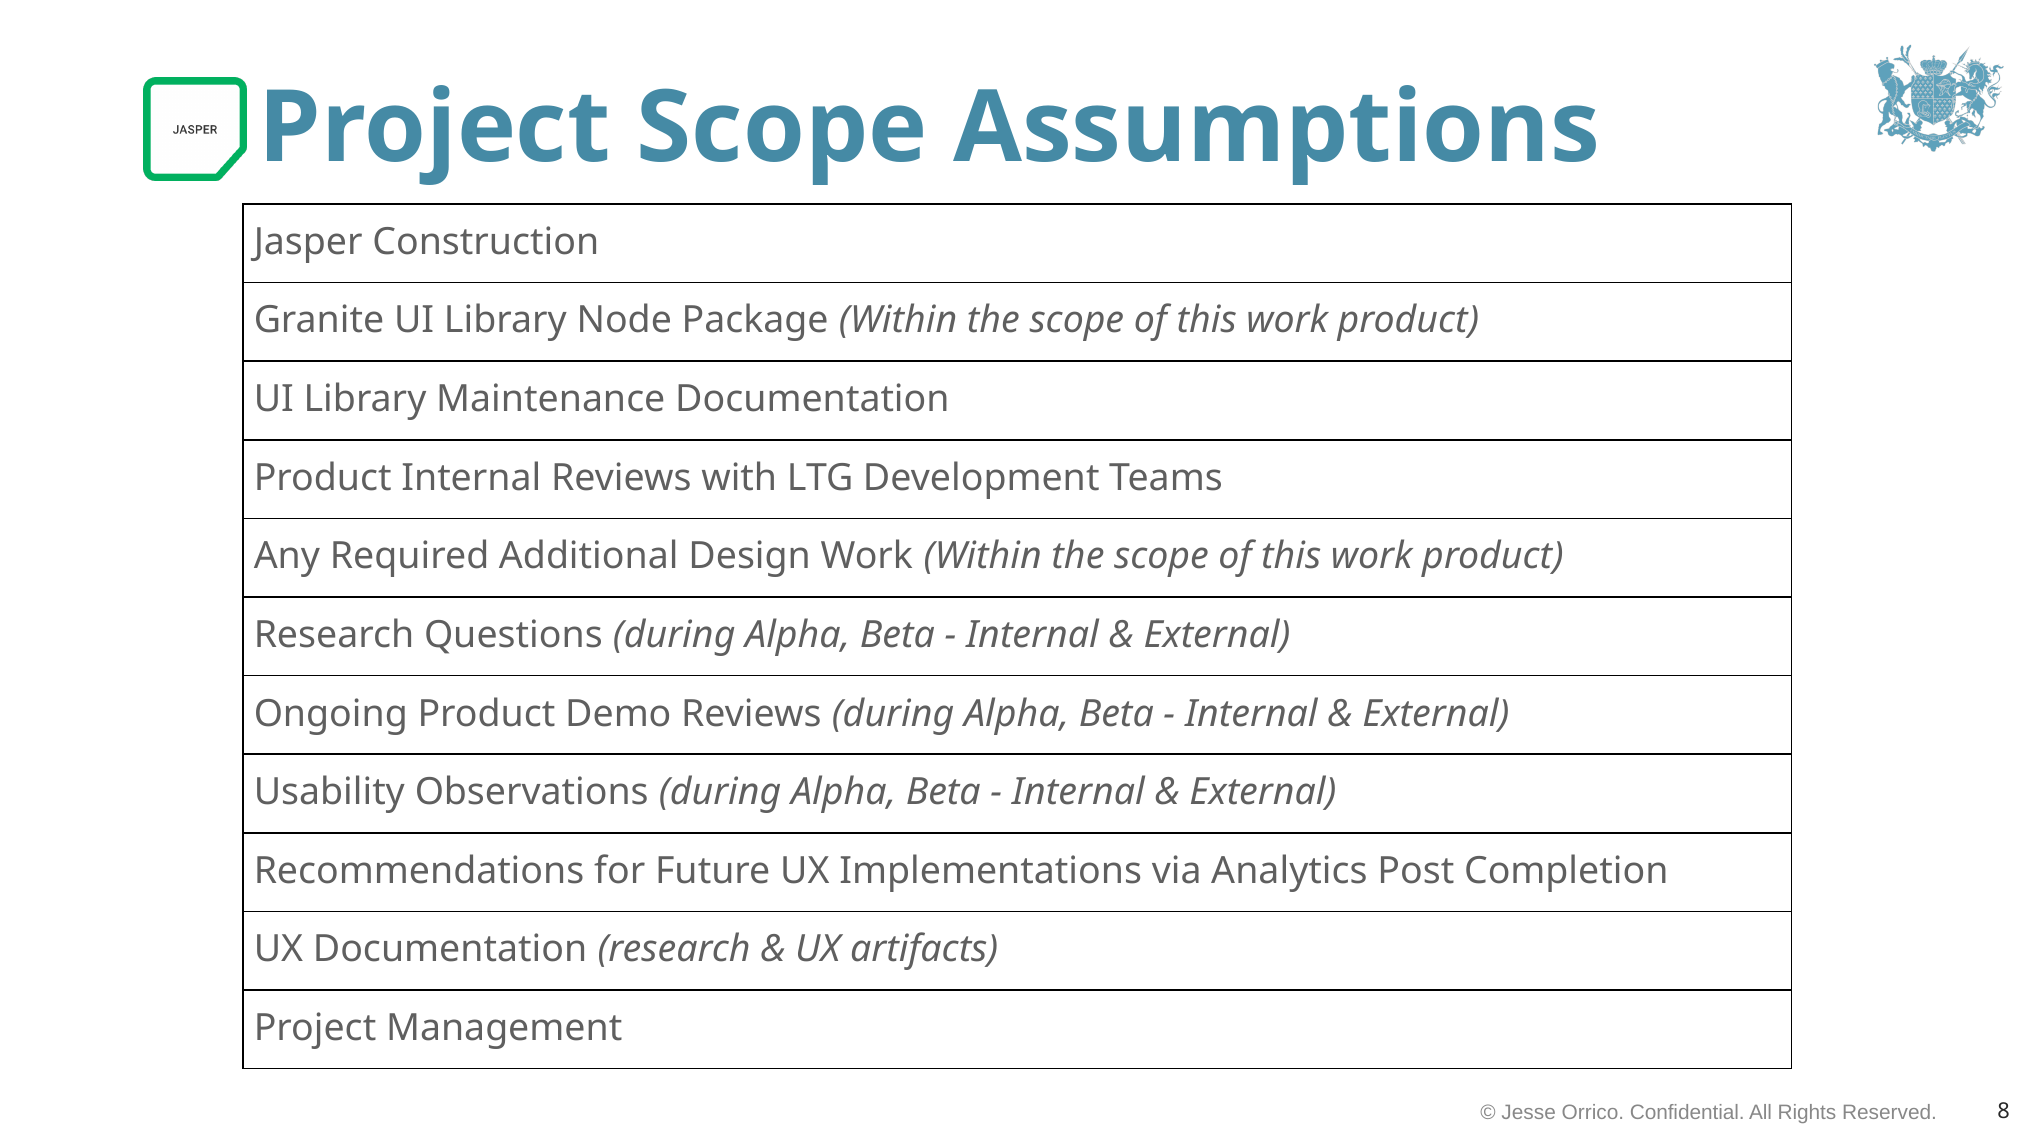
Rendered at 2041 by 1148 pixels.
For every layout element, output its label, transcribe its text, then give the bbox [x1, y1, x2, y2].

footer © Jesse Orrico. Confidential. All Rights Reserved. [1282, 1081, 1958, 1142]
table_cell Ongoing Product Demo Reviews (during Alpha, Beta - Internal & External) [244, 676, 1791, 753]
table_cell Product Internal Reviews with LTG Development Teams [244, 441, 1791, 518]
table_cell Recommendations for Future UX Implementations via Analytics Post Completion [244, 834, 1791, 911]
slide_number ‹#› [1958, 1081, 2025, 1142]
table_cell Usability Observations (during Alpha, Beta - Internal & External) [244, 755, 1791, 832]
picture [1868, 27, 2010, 169]
text_box Project Scope Assumptions [243, 53, 1869, 204]
table_cell Granite UI Library Node Package (Within the scope of this work product) [244, 283, 1791, 360]
table_cell Any Required Additional Design Work (Within the scope of this work product) [244, 519, 1791, 596]
table_cell UX Documentation (research & UX artifacts) [244, 912, 1791, 989]
table_header Jasper Construction [244, 205, 1791, 282]
table_cell Research Questions (during Alpha, Beta - Internal & External) [244, 598, 1791, 675]
table_cell UI Library Maintenance Documentation [244, 362, 1791, 439]
table_cell Project Management [244, 991, 1791, 1068]
picture [143, 76, 247, 181]
